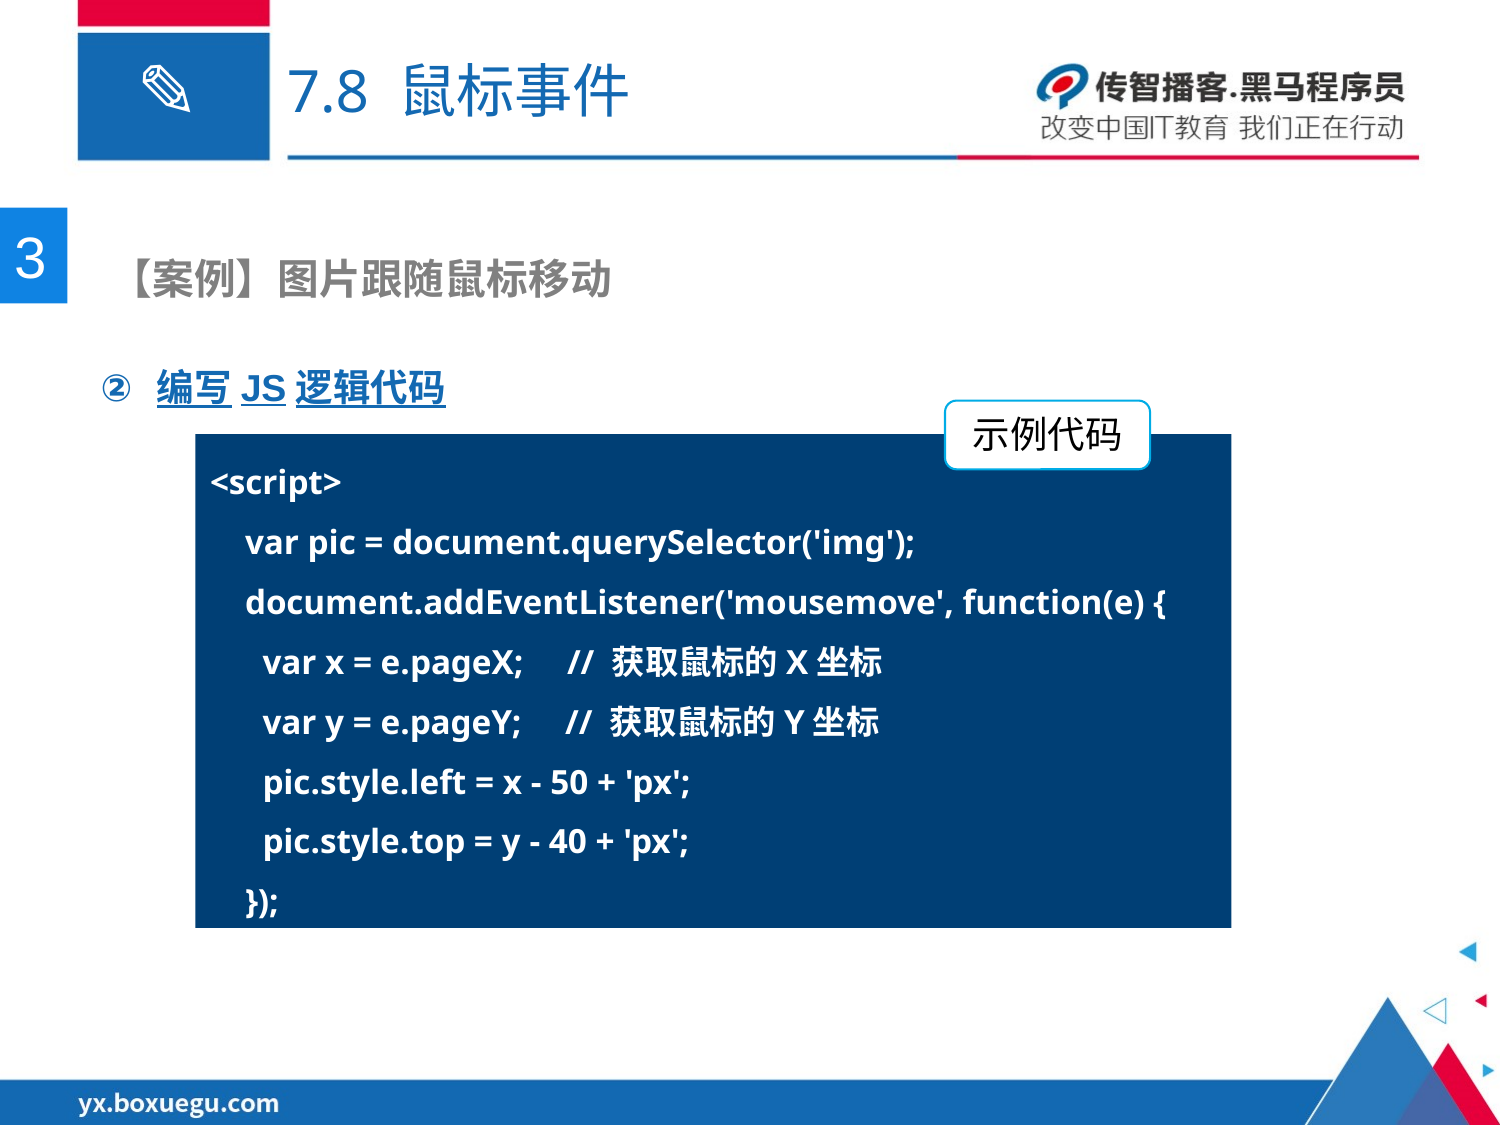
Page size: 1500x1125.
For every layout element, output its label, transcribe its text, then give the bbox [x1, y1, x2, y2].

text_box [0, 207, 68, 304]
text_box 【案例】图片跟随鼠标移动 [70, 245, 842, 310]
picture [0, 1, 1500, 1125]
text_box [195, 400, 1232, 935]
text_box 编写JS逻辑代码 [85, 311, 1383, 417]
title 7.8 鼠标事件 [271, 25, 1046, 153]
